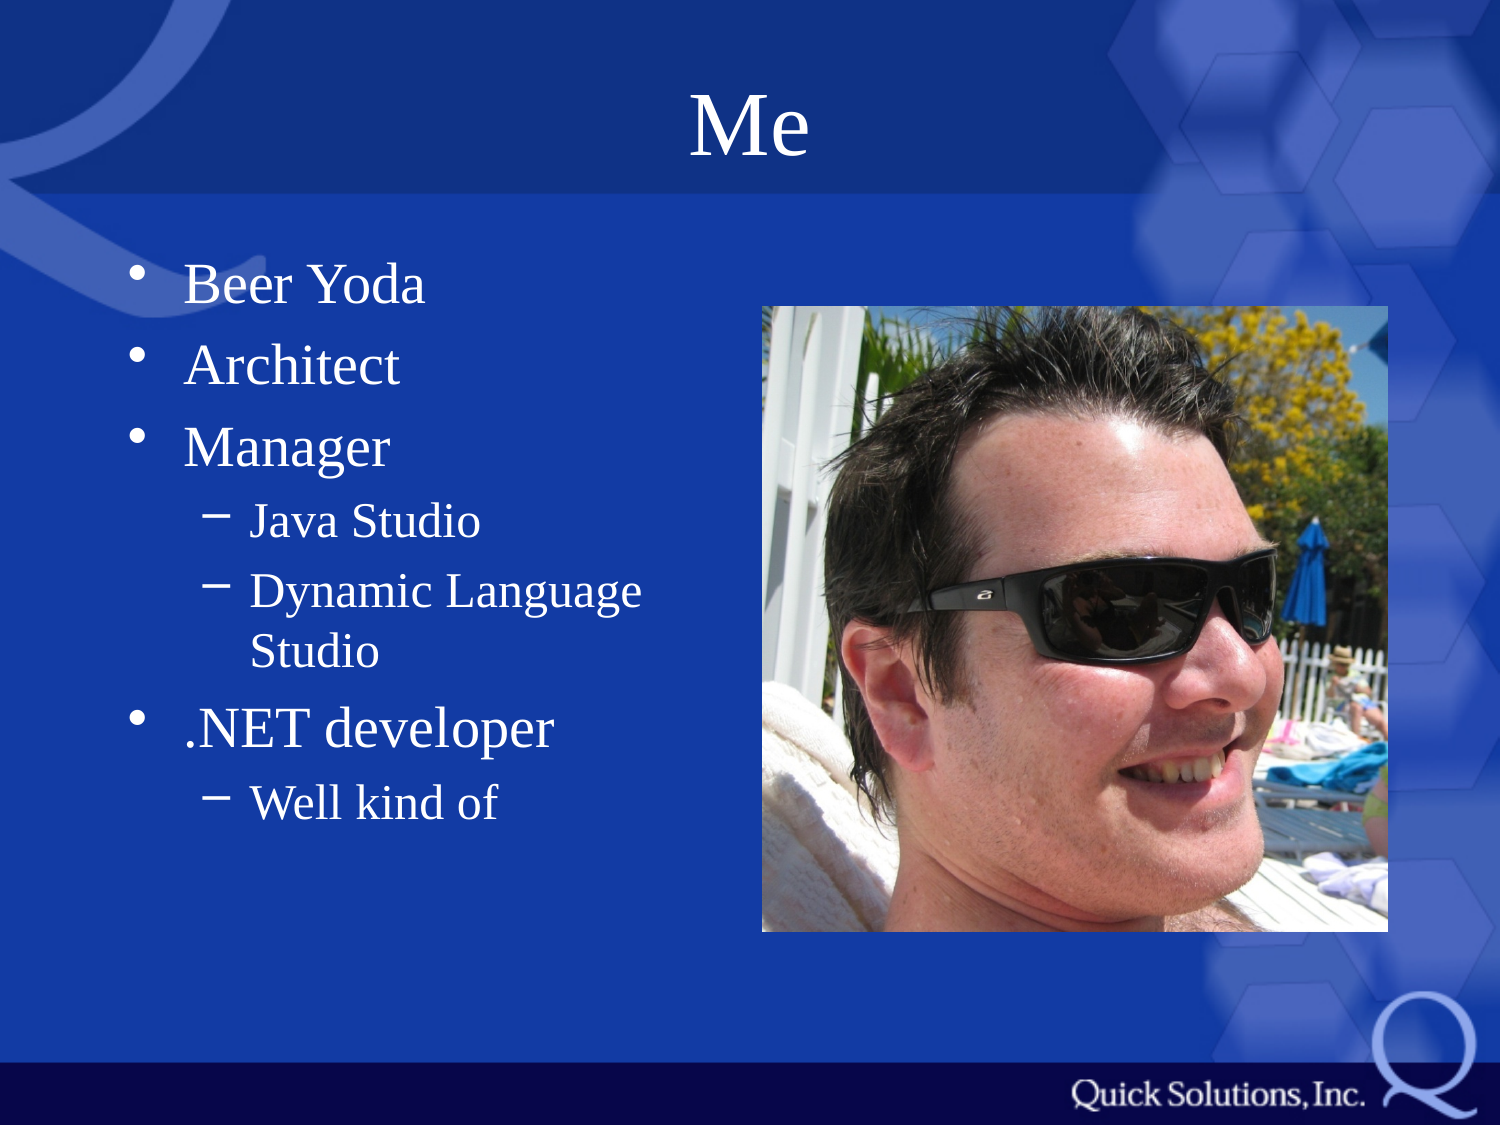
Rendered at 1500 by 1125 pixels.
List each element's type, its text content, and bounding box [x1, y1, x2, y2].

list Beer Yoda Architect Manager Java Studio Dynamic Language Studio .NET developer Well kind of [112, 237, 738, 1001]
title Me [112, 49, 1388, 188]
picture [0, 0, 1500, 1125]
